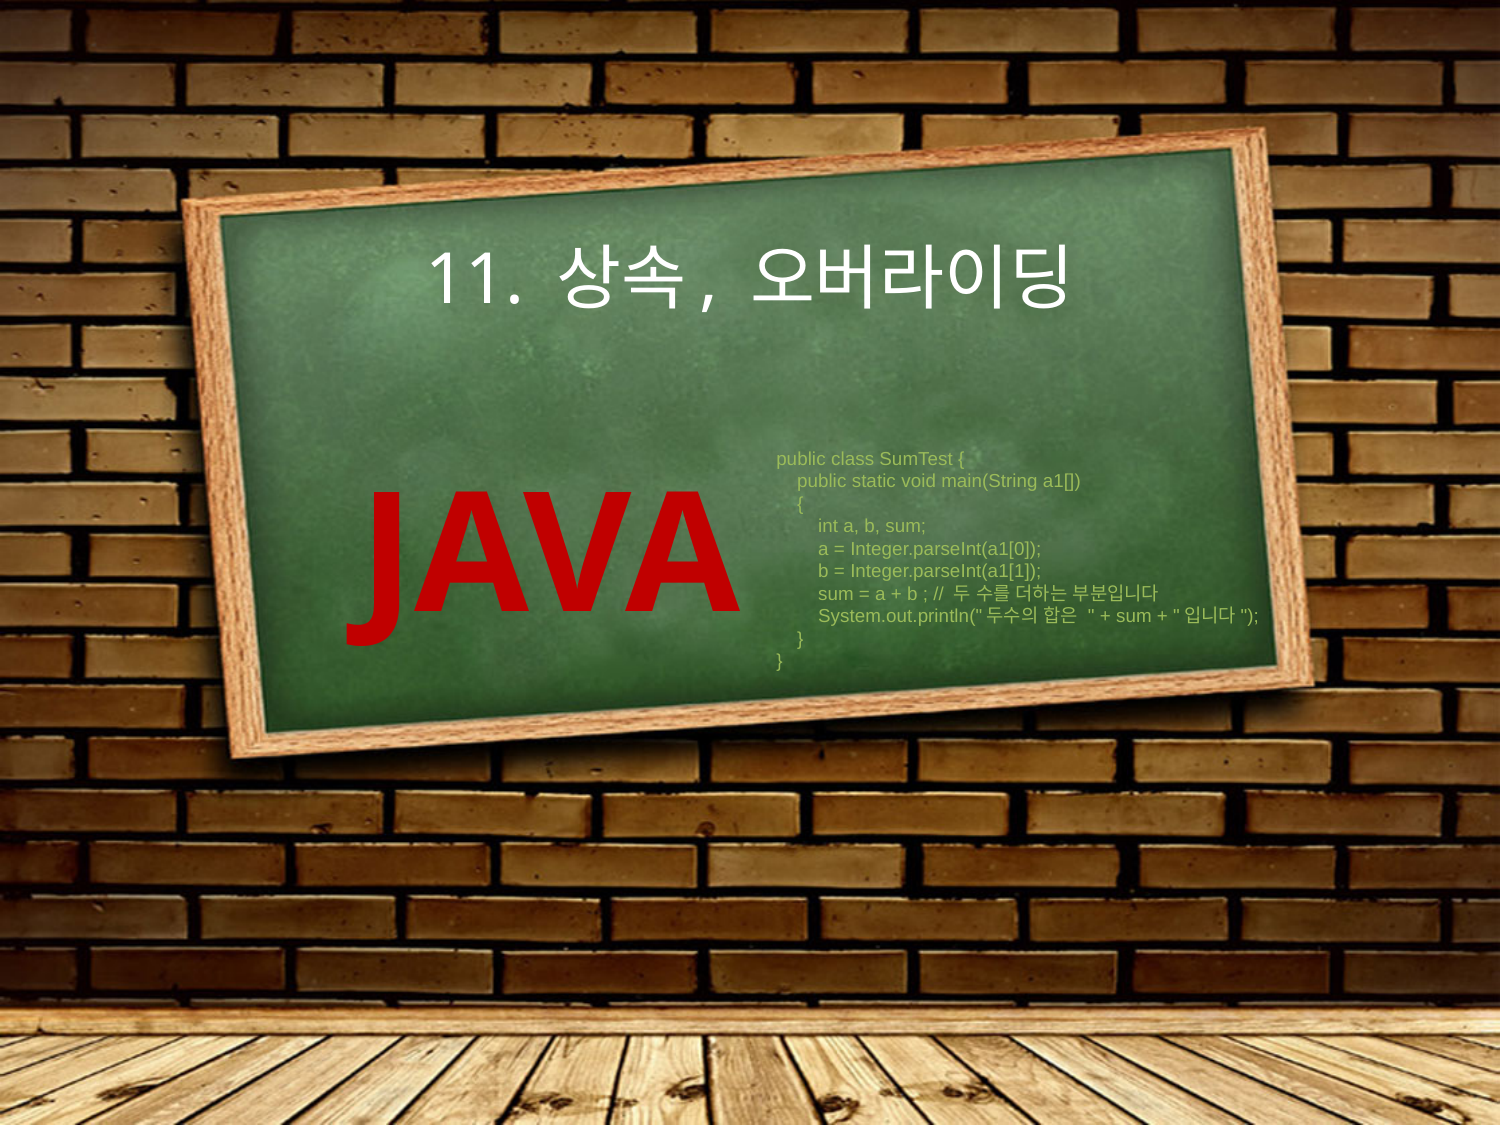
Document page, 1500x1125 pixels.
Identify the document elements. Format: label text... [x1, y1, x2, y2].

text_box public class SumTest { public static void main(String a1[]) { int a, b, sum; a = Integer.parseInt(a1[0]); b = Integer.parseInt(a1[1]); sum = a + b ; // 두 수를 더하는 부분입니다 System.out.println("두수의 합은 " + sum + "입니다"); } } [759, 437, 1276, 681]
title 11. 상속, 오버라이딩 [237, 224, 1263, 326]
picture [0, 0, 1500, 1125]
slide_number 1 [1139, 1087, 1500, 1125]
text_box Java [300, 437, 800, 652]
